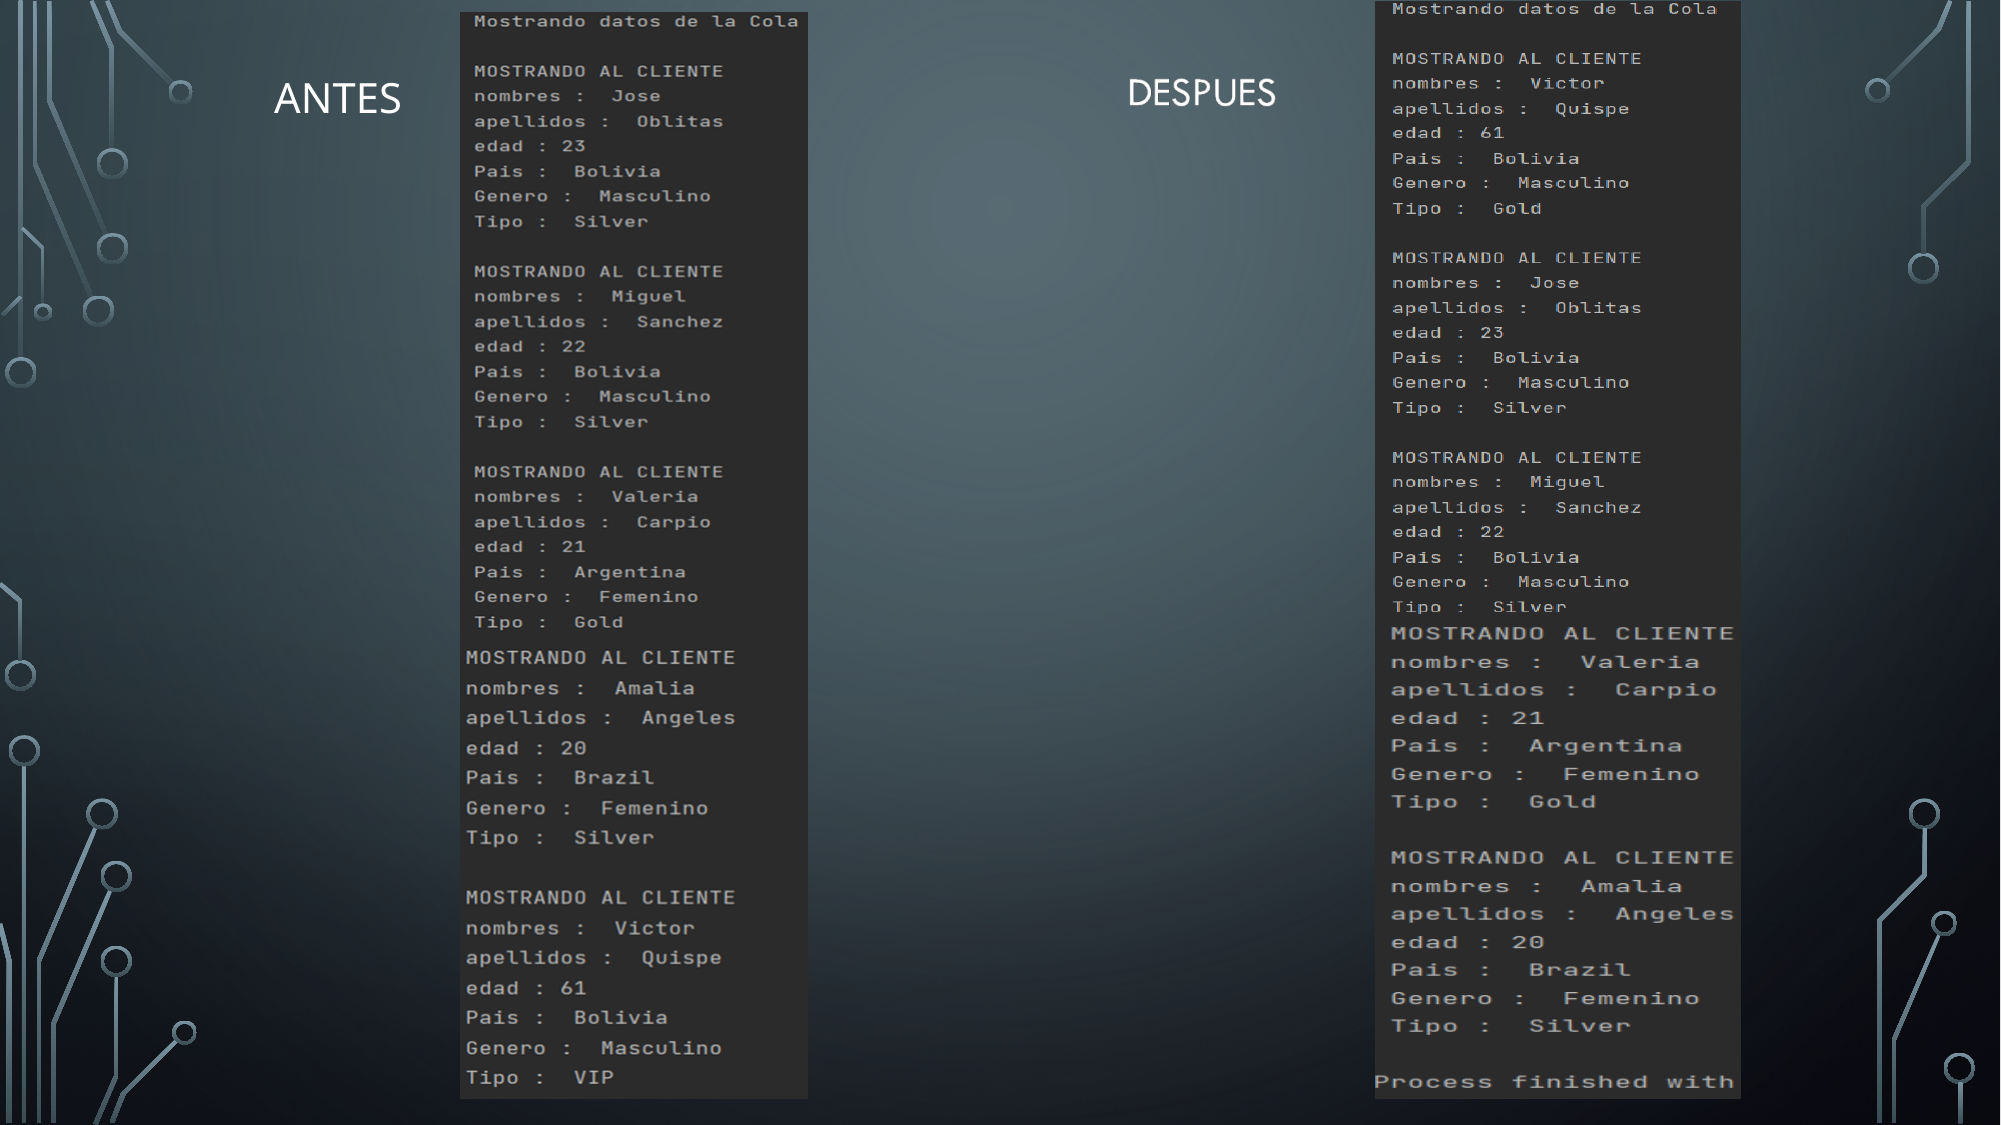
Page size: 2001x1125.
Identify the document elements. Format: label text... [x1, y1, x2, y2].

picture [460, 12, 808, 1099]
picture [1102, 53, 1313, 142]
picture [1375, 1, 1741, 1099]
text_box ANTES [259, 64, 459, 130]
